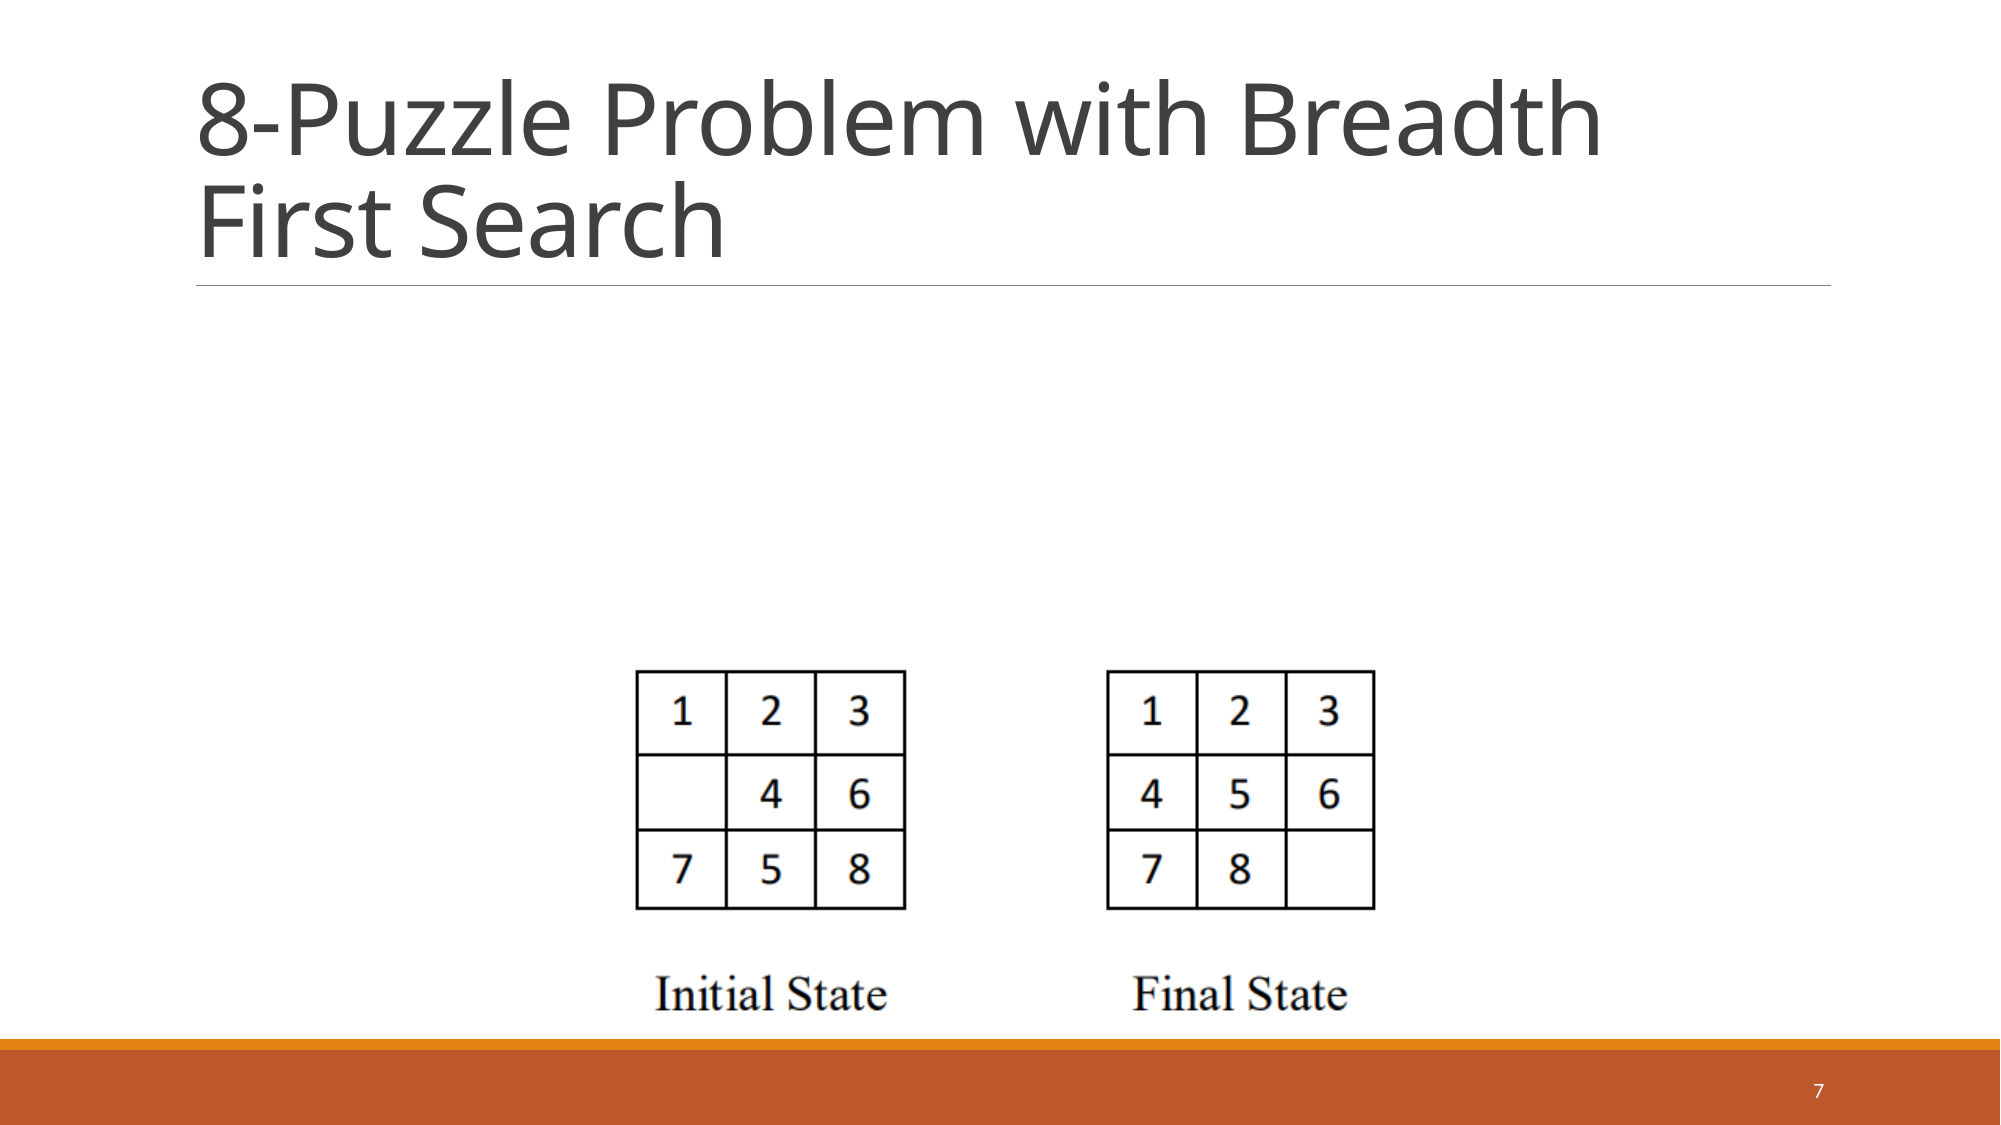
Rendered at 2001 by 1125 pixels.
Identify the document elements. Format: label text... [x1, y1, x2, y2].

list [624, 660, 1386, 1031]
slide_number 7 [1624, 1059, 1840, 1120]
title 8-Puzzle Problem with Breadth First Search [180, 47, 1830, 285]
